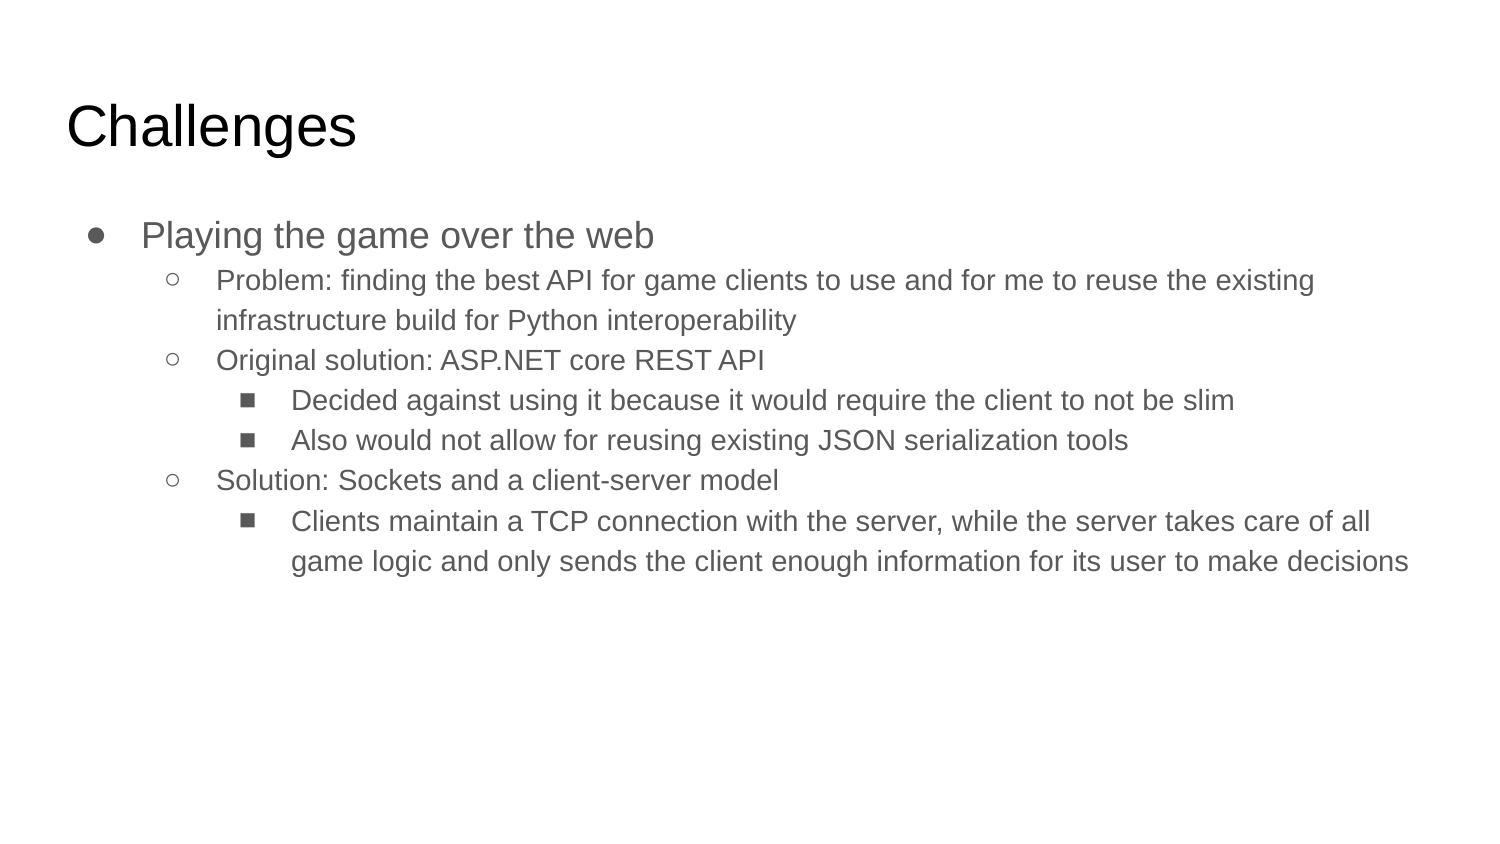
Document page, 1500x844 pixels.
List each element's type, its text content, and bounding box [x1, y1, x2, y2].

title Challenges [51, 72, 1449, 167]
list Playing the game over the web Problem: finding the best API for game clients to use and for me to reuse the existing infrastructure build for Python interoperability Original solution: ASP.NET core REST API Decided against using it because it would require the client to not be slim Also would not allow for reusing existing JSON serialization tools Solution: Sockets and a client-server model Clients maintain a TCP connection with the server, while the server takes care of all game logic and only sends the client enough information for its user to make decisions [51, 189, 1449, 750]
